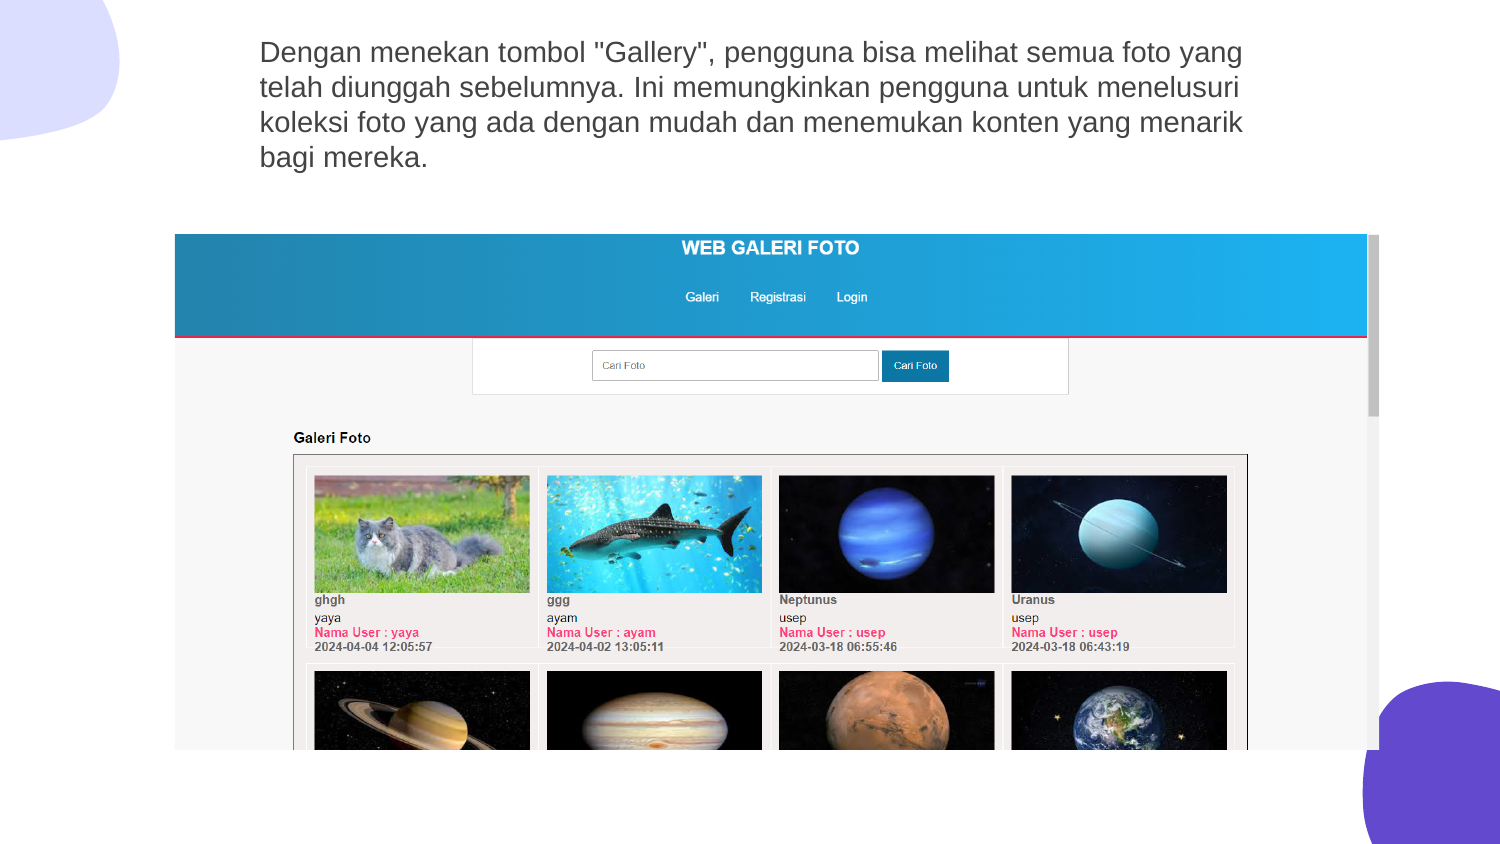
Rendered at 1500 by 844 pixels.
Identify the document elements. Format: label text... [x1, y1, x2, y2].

list Dengan menekan tombol "Gallery", pengguna bisa melihat semua foto yang telah diunggah sebelumnya. Ini memungkinkan pengguna untuk menelusuri koleksi foto yang ada dengan mudah dan menemukan konten yang menarik bagi mereka. [221, 18, 1279, 233]
picture [174, 234, 1380, 751]
